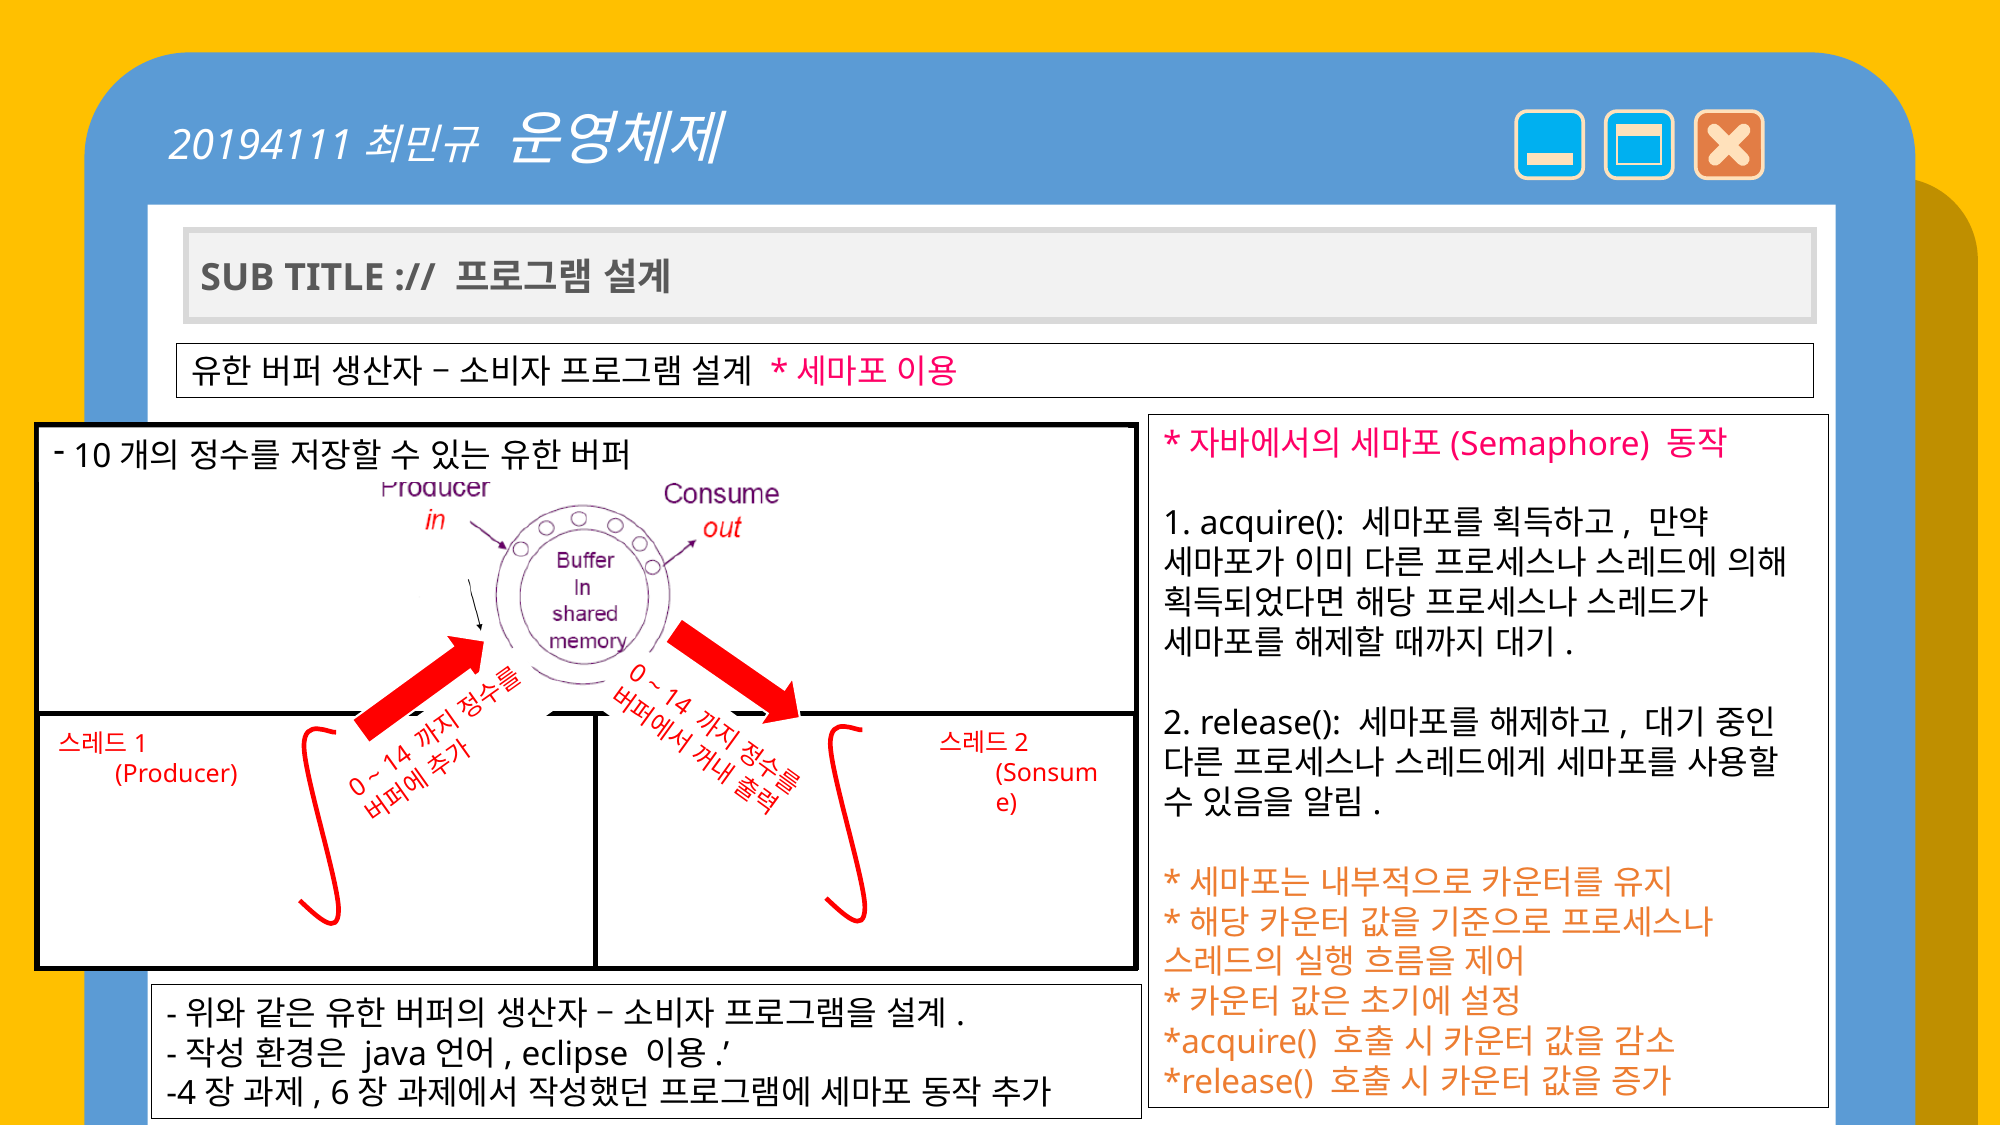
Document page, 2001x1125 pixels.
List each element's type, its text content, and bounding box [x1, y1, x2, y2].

text_box [147, 204, 1837, 1125]
text_box [125, 77, 1874, 170]
text_box 유한 버퍼 생산자 – 소비자 프로그램 설계 *세마포 이용 [176, 343, 1814, 398]
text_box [1516, 111, 1763, 179]
text_box -위와 같은 유한 버퍼의 생산자 – 소비자 프로그램을 설계. -작성 환경은 java언어, eclipse 이용.’ -4장 과제, 6장 과제에서 작성했던 프로그램에 세마포 동작 추가 [151, 984, 1142, 1119]
text_box *자바에서의 세마포(Semaphore) 동작 1. acquire(): 세마포를 획득하고, 만약 세마포가 이미 다른 프로세스나 스레드에 의해 획득되었다면 해당 프로세스나 스레드가 세마포를 해제할 때까지 대기. 2. release(): 세마포를 해제하고, 대기 중인 다른 프로세스나 스레드에게 세마포를 사용할 수 있음을 알림. *세마포는 내부적으로 카운터를 유지 *해당 카운터 값을 기준으로 프로세스나 스레드의 실행 흐름을 제어 *카운터 값은 초기에 설정 *acquire() 호출 시 카운터 값을 감소 *release() 호출 시 카운터 값을 증가 [1148, 414, 1829, 1108]
text_box SUB TITLE :// 프로그램 설계 [185, 229, 1815, 322]
text_box [1917, 179, 1979, 1125]
text_box 20194111최민규 운영체제 [83, 51, 1917, 1125]
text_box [36, 424, 1137, 969]
